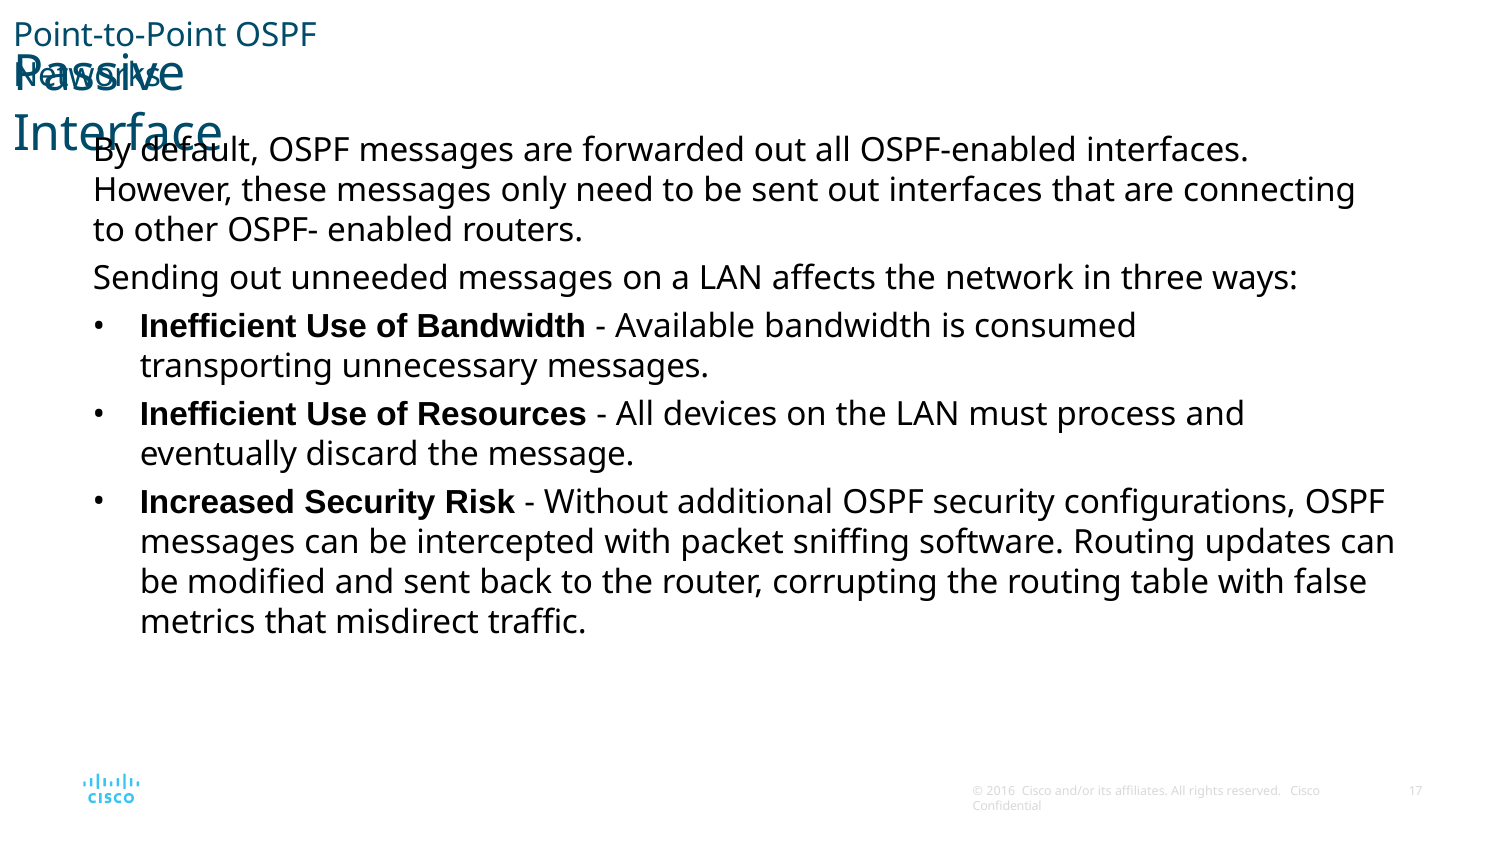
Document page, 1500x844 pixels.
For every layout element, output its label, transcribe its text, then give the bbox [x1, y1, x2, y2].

text_box Point-to-Point OSPF Networks [10, 10, 465, 93]
title Passive Interface [11, 38, 399, 182]
text_box By default, OSPF messages are forwarded out all OSPF-enabled interfaces. However, these messages only need to be sent out interfaces that are connecting to other OSPF- enabled routers. Sending out unneeded messages on a LAN affects the network in three ways: Inefficient Use of Bandwidth - Available bandwidth is consumed transporting unnecessary messages. Inefficient Use of Resources - All devices on the LAN must process and eventually discard the message. Increased Security Risk - Without additional OSPF security configurations, OSPF messages can be intercepted with packet sniffing software. Routing updates can be modified and sent back to the router, corrupting the routing table with false metrics that misdirect traffic. [90, 126, 1417, 640]
slide_number 27 [1402, 782, 1432, 844]
footer © 2016 Cisco and/or its affiliates. All rights reserved. Cisco Confidential [970, 782, 1381, 844]
